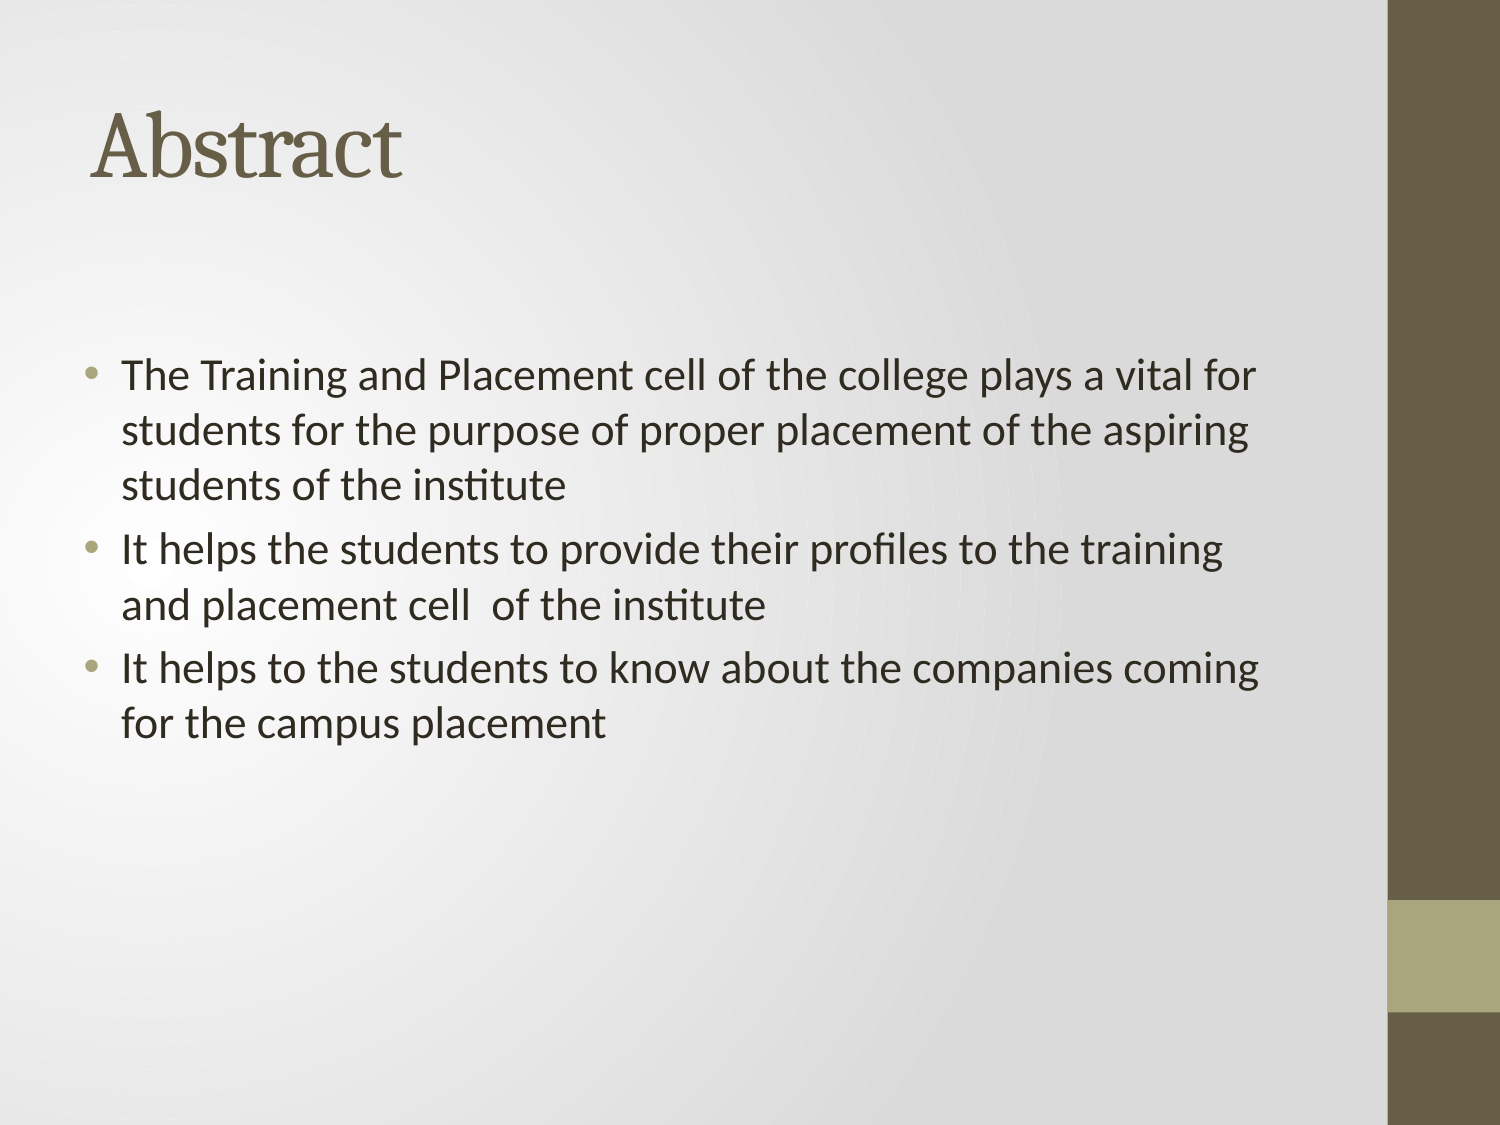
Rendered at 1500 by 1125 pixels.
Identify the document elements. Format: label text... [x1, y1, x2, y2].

title Abstract [75, 45, 1325, 233]
list The Training and Placement cell of the college plays a vital for students for the purpose of proper placement of the aspiring students of the institute It helps the students to provide their profiles to the training and placement cell of the institute It helps to the students to know about the companies coming for the campus placement [50, 337, 1300, 1000]
